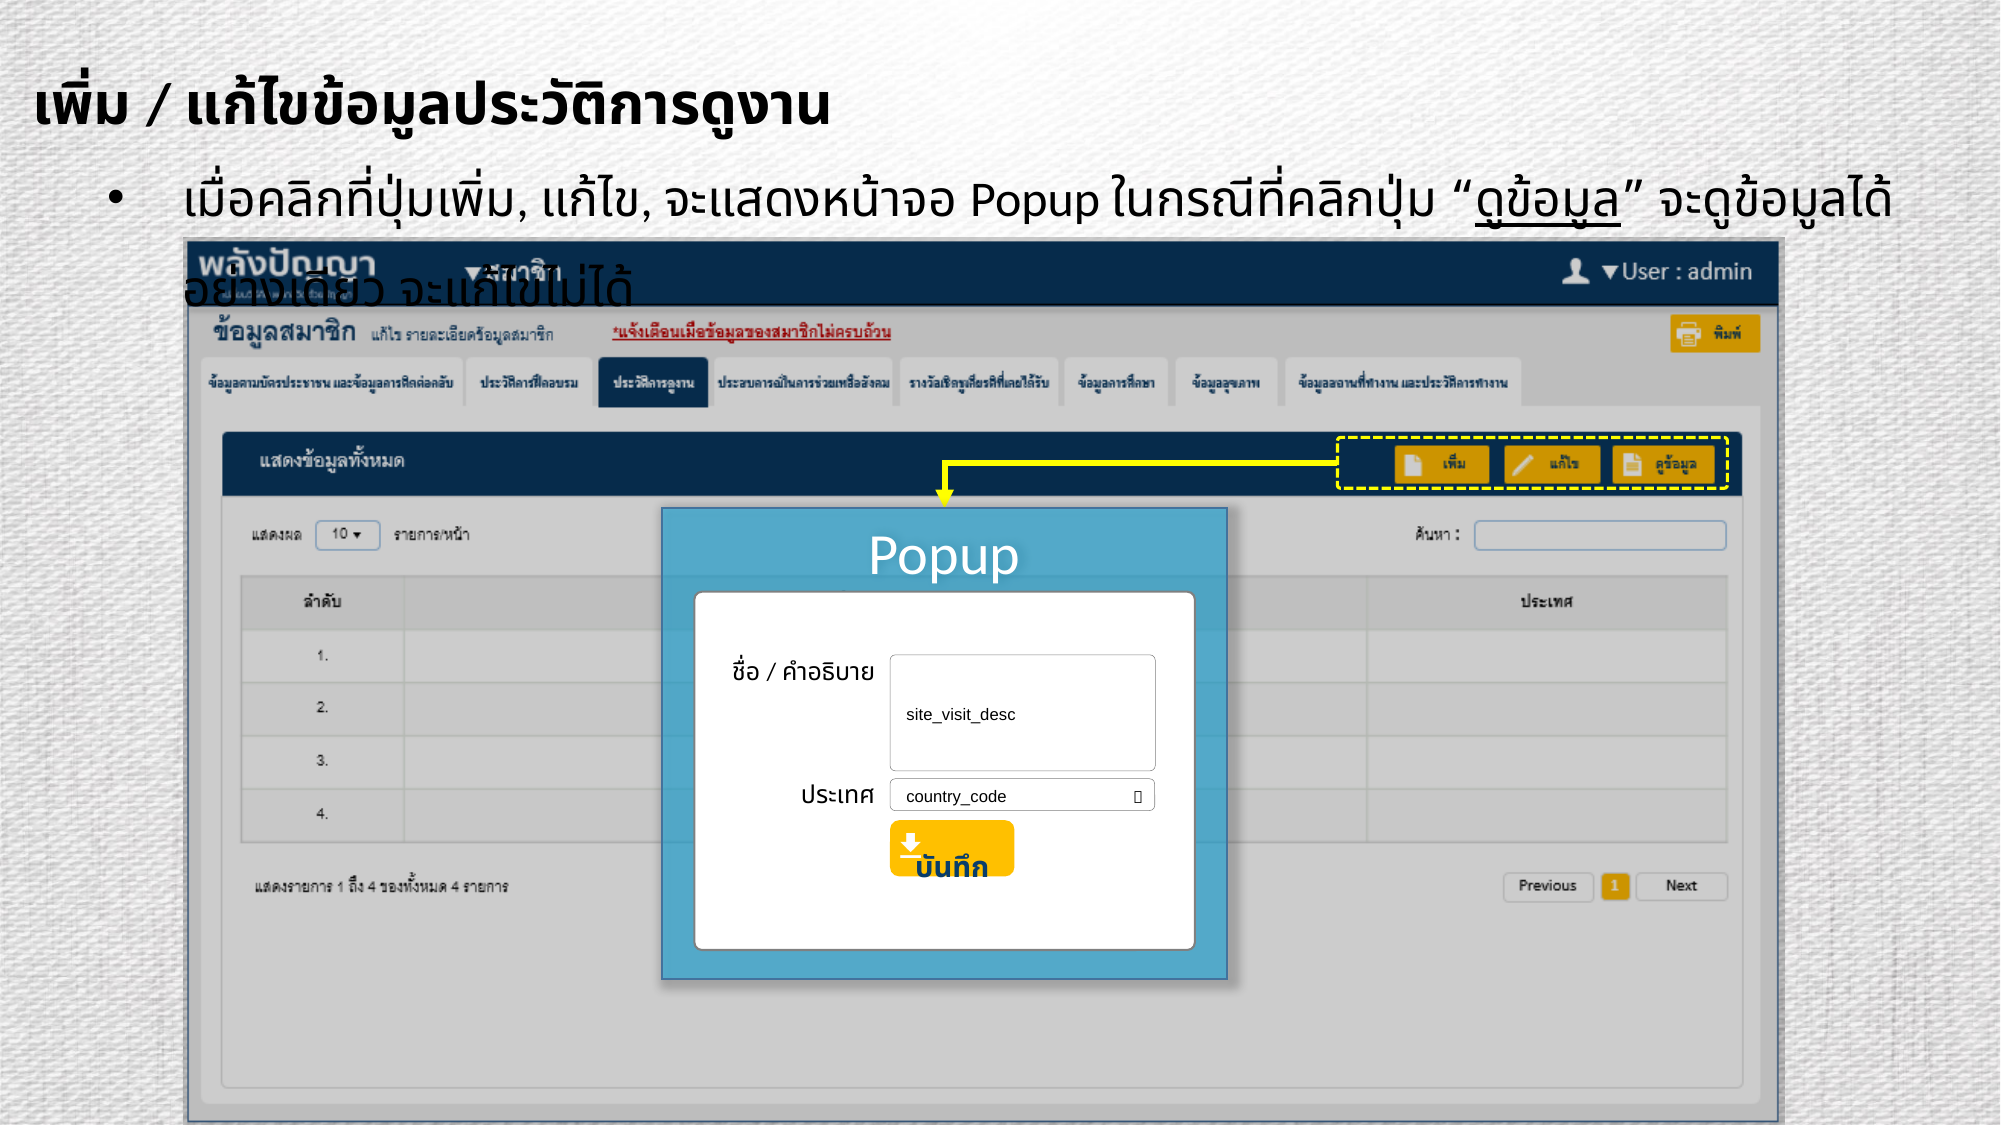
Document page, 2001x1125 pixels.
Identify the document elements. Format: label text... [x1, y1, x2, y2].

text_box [944, 462, 1338, 509]
text_box เพิ่ม / แก้ไขข้อมูลประวัติการดูงาน เมื่อคลิกที่ปุ่มเพิ่ม, แก้ไข, จะแสดงหน้าจอ Popup ในกรณีที่คลิกปุ่ม “ดูข้อมูล” จะดูข้อมูลได้อย่างเดียว จะแก้ไขไม่ได้ [17, 24, 1962, 324]
picture [0, 0, 2001, 1125]
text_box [662, 508, 1228, 979]
